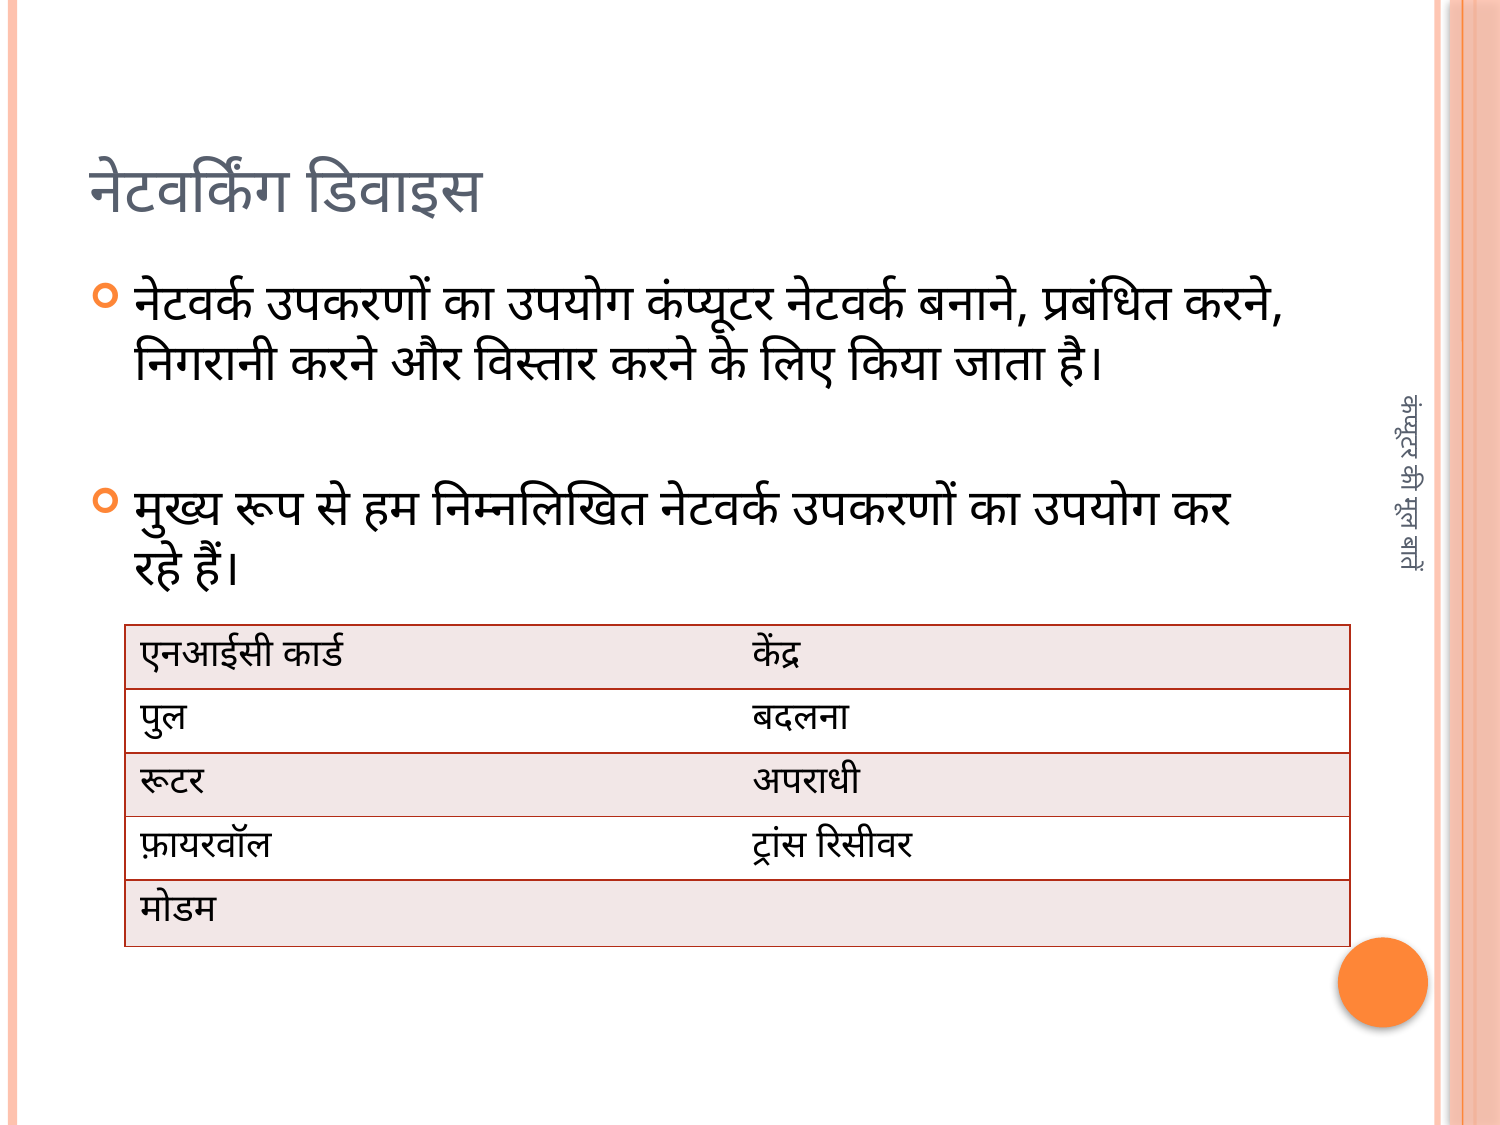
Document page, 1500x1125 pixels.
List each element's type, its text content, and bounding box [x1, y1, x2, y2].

table_cell मोडम [126, 881, 737, 946]
table_header केंद्र [737, 626, 1349, 688]
list नेटवर्क उपकरणों का उपयोग कंप्यूटर नेटवर्क बनाने, प्रबंधित करने, निगरानी करने और विस्तार करने के लिए किया जाता है। मुख्य रूप से हम निम्नलिखित नेटवर्क उपकरणों का उपयोग कर रहे हैं। [75, 262, 1300, 1062]
table_cell बदलना [737, 690, 1349, 752]
table_cell रूटर [126, 754, 737, 816]
table_header एनआईसी कार्ड [126, 626, 737, 688]
footer कंप्यूटर की मूल बातें [1379, 380, 1440, 906]
slide_number [1333, 940, 1434, 1027]
table_cell [737, 881, 1349, 946]
table_cell फ़ायरवॉल [126, 817, 737, 879]
table_cell ट्रांस रिसीवर [737, 817, 1349, 879]
title नेटवर्किंग डिवाइस [75, 45, 1300, 233]
table_cell पुल [126, 690, 737, 752]
table_cell अपराधी [737, 754, 1349, 816]
